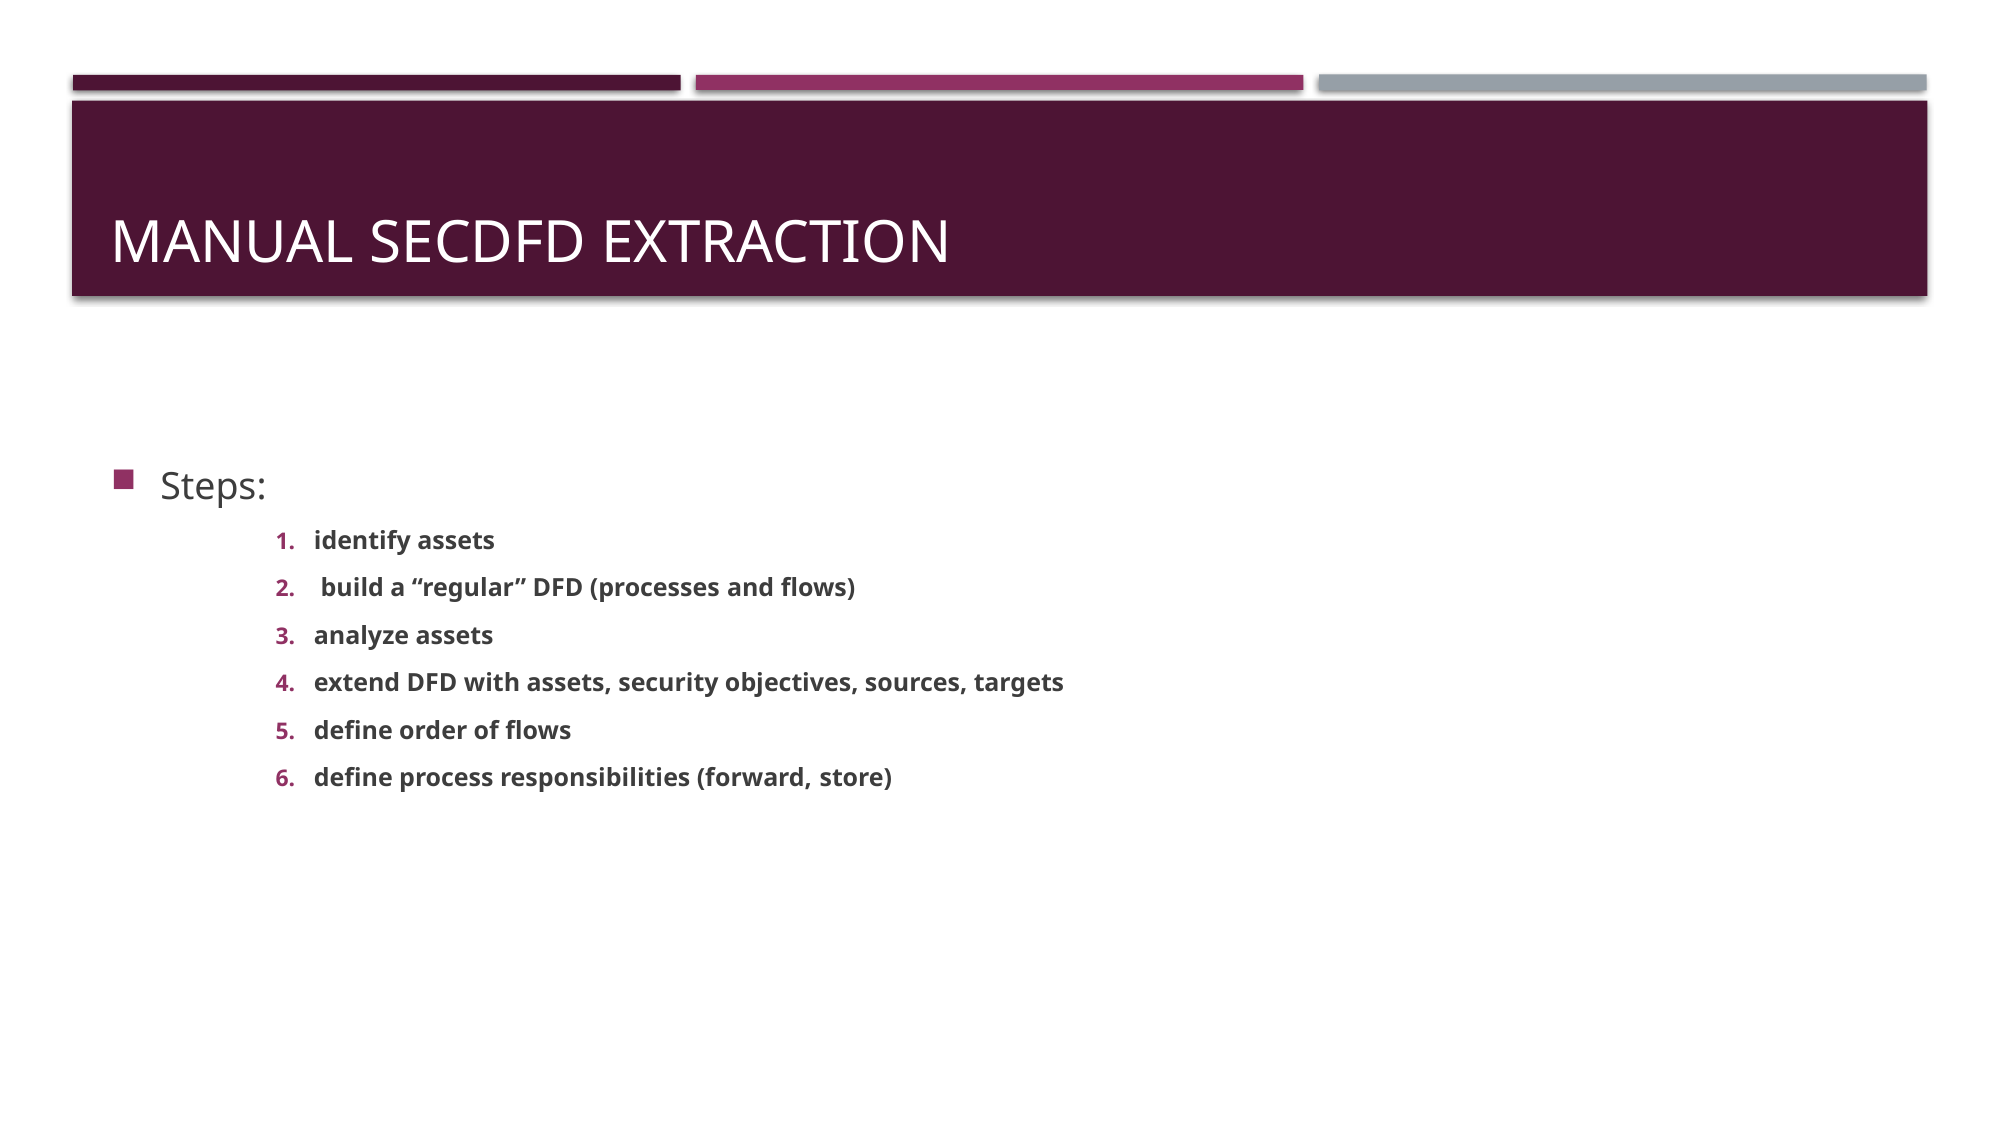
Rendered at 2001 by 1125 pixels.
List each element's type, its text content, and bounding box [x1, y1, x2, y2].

title Manual SecDFD extraction [95, 115, 1905, 282]
list Steps: identify assets build a “regular” DFD (processes and flows) analyze assets extend DFD with assets, security objectives, sources, targets define order of flows define process responsibilities (forward, store) [95, 357, 1905, 962]
